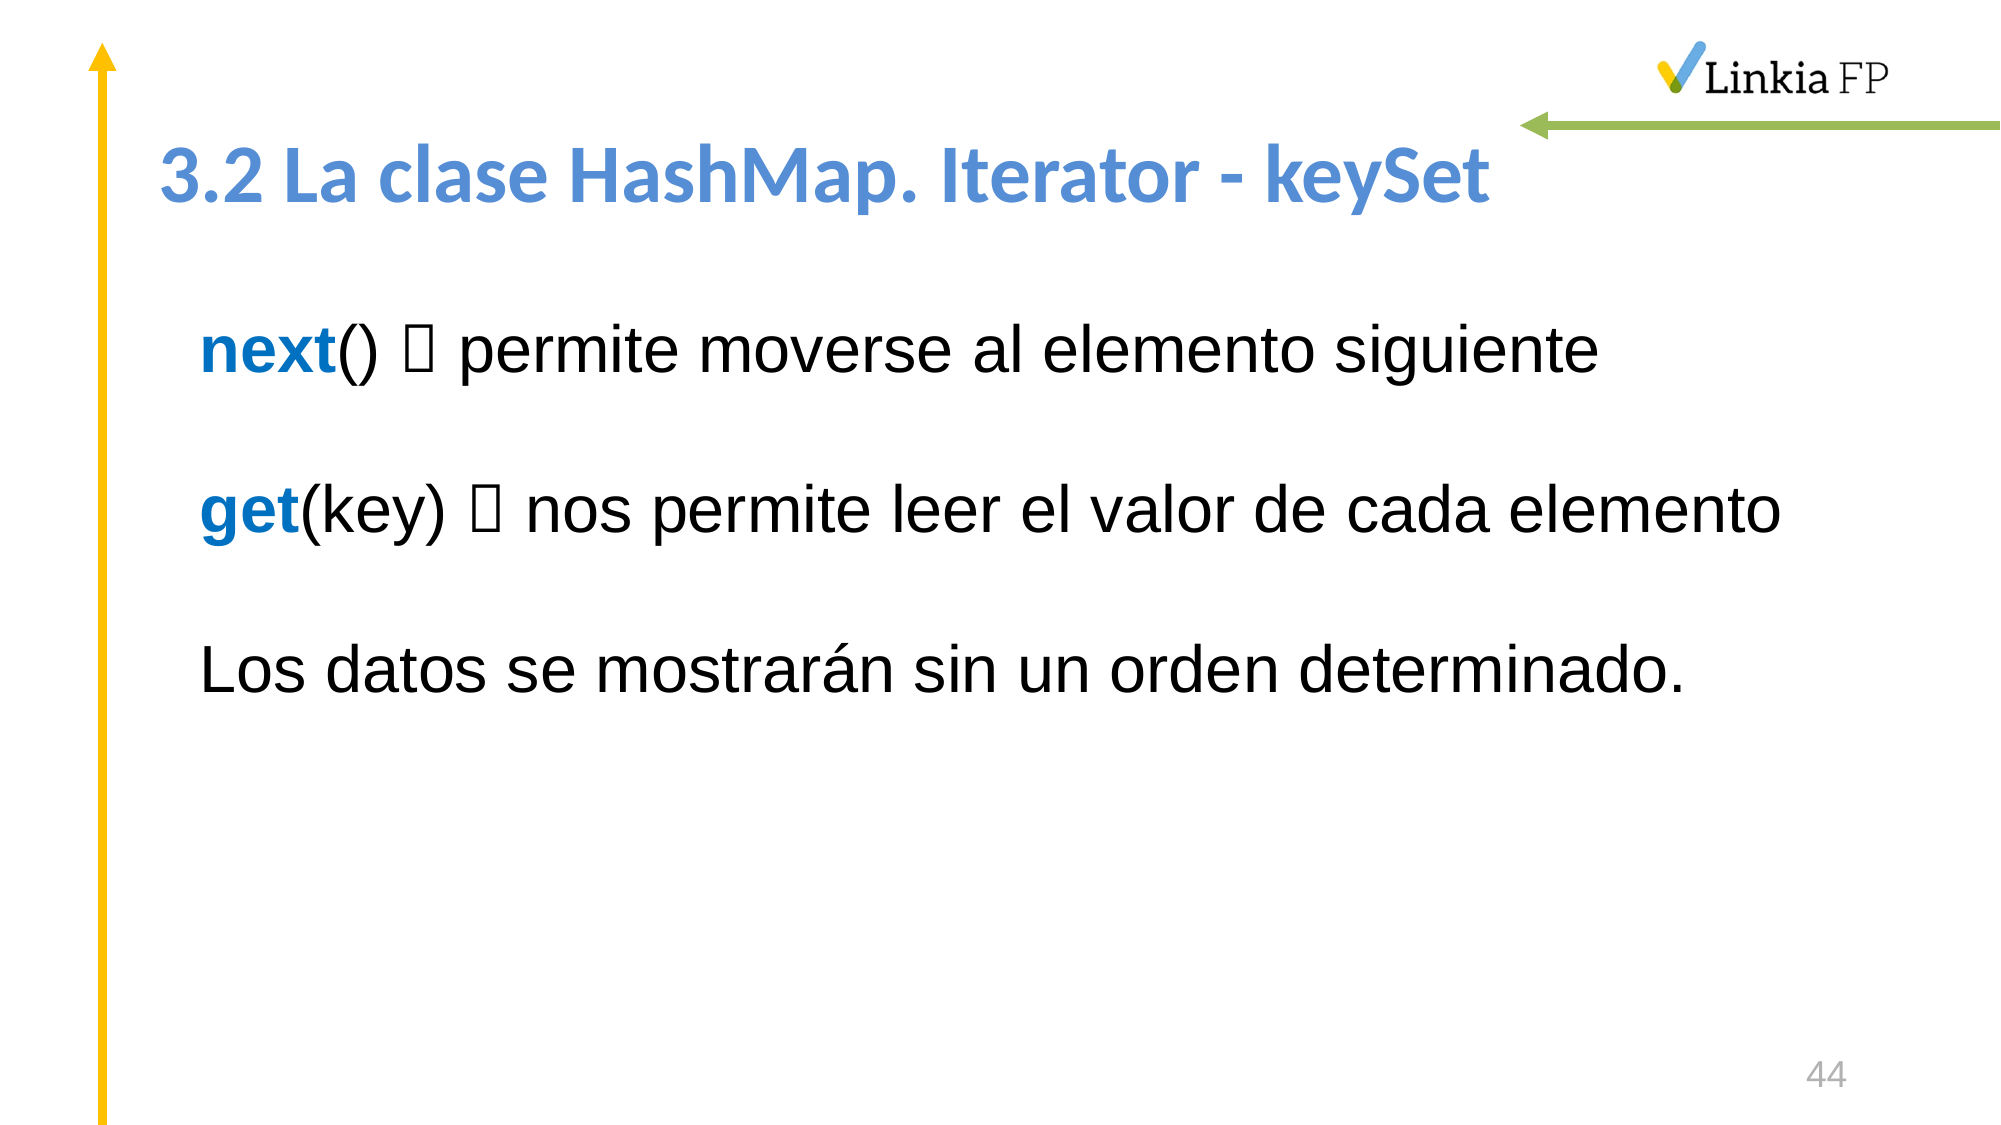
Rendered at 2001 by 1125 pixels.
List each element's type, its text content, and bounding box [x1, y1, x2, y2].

slide_number 44 [1412, 1042, 1863, 1103]
title 3.2 La clase HashMap. Iterator - keySet [143, 104, 1952, 234]
text_box next()  permite moverse al elemento siguiente get(key)  nos permite leer el valor de cada elemento Los datos se mostrarán sin un orden determinado. [184, 298, 1910, 793]
picture [1649, 39, 1900, 95]
